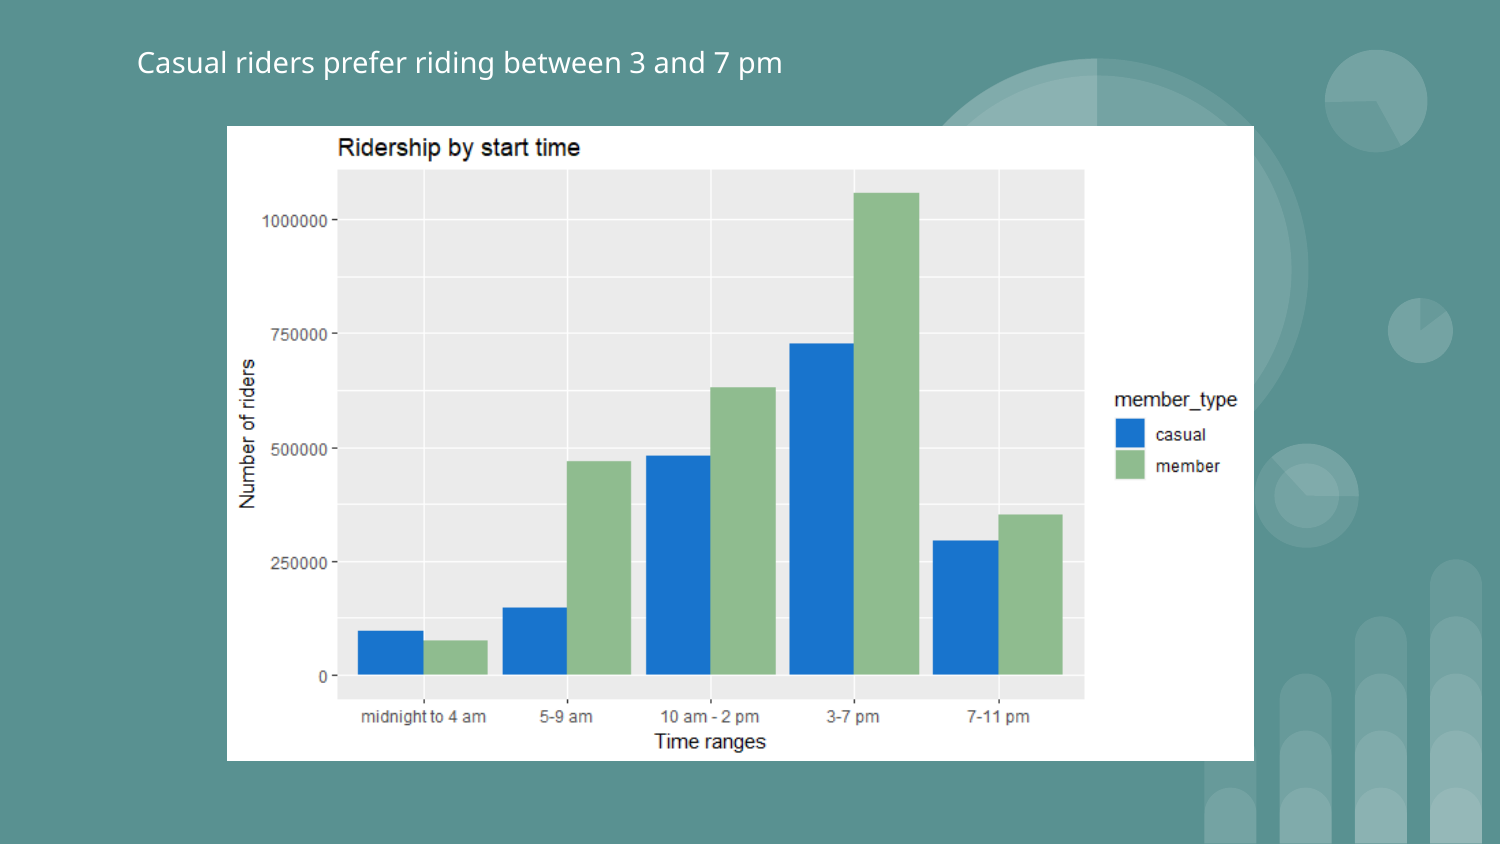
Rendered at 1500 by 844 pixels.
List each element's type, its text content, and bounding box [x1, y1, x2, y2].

text_box Casual riders prefer riding between 3 and 7 pm [121, 29, 1089, 95]
text_box [667, 61, 1438, 127]
picture [226, 126, 1254, 761]
